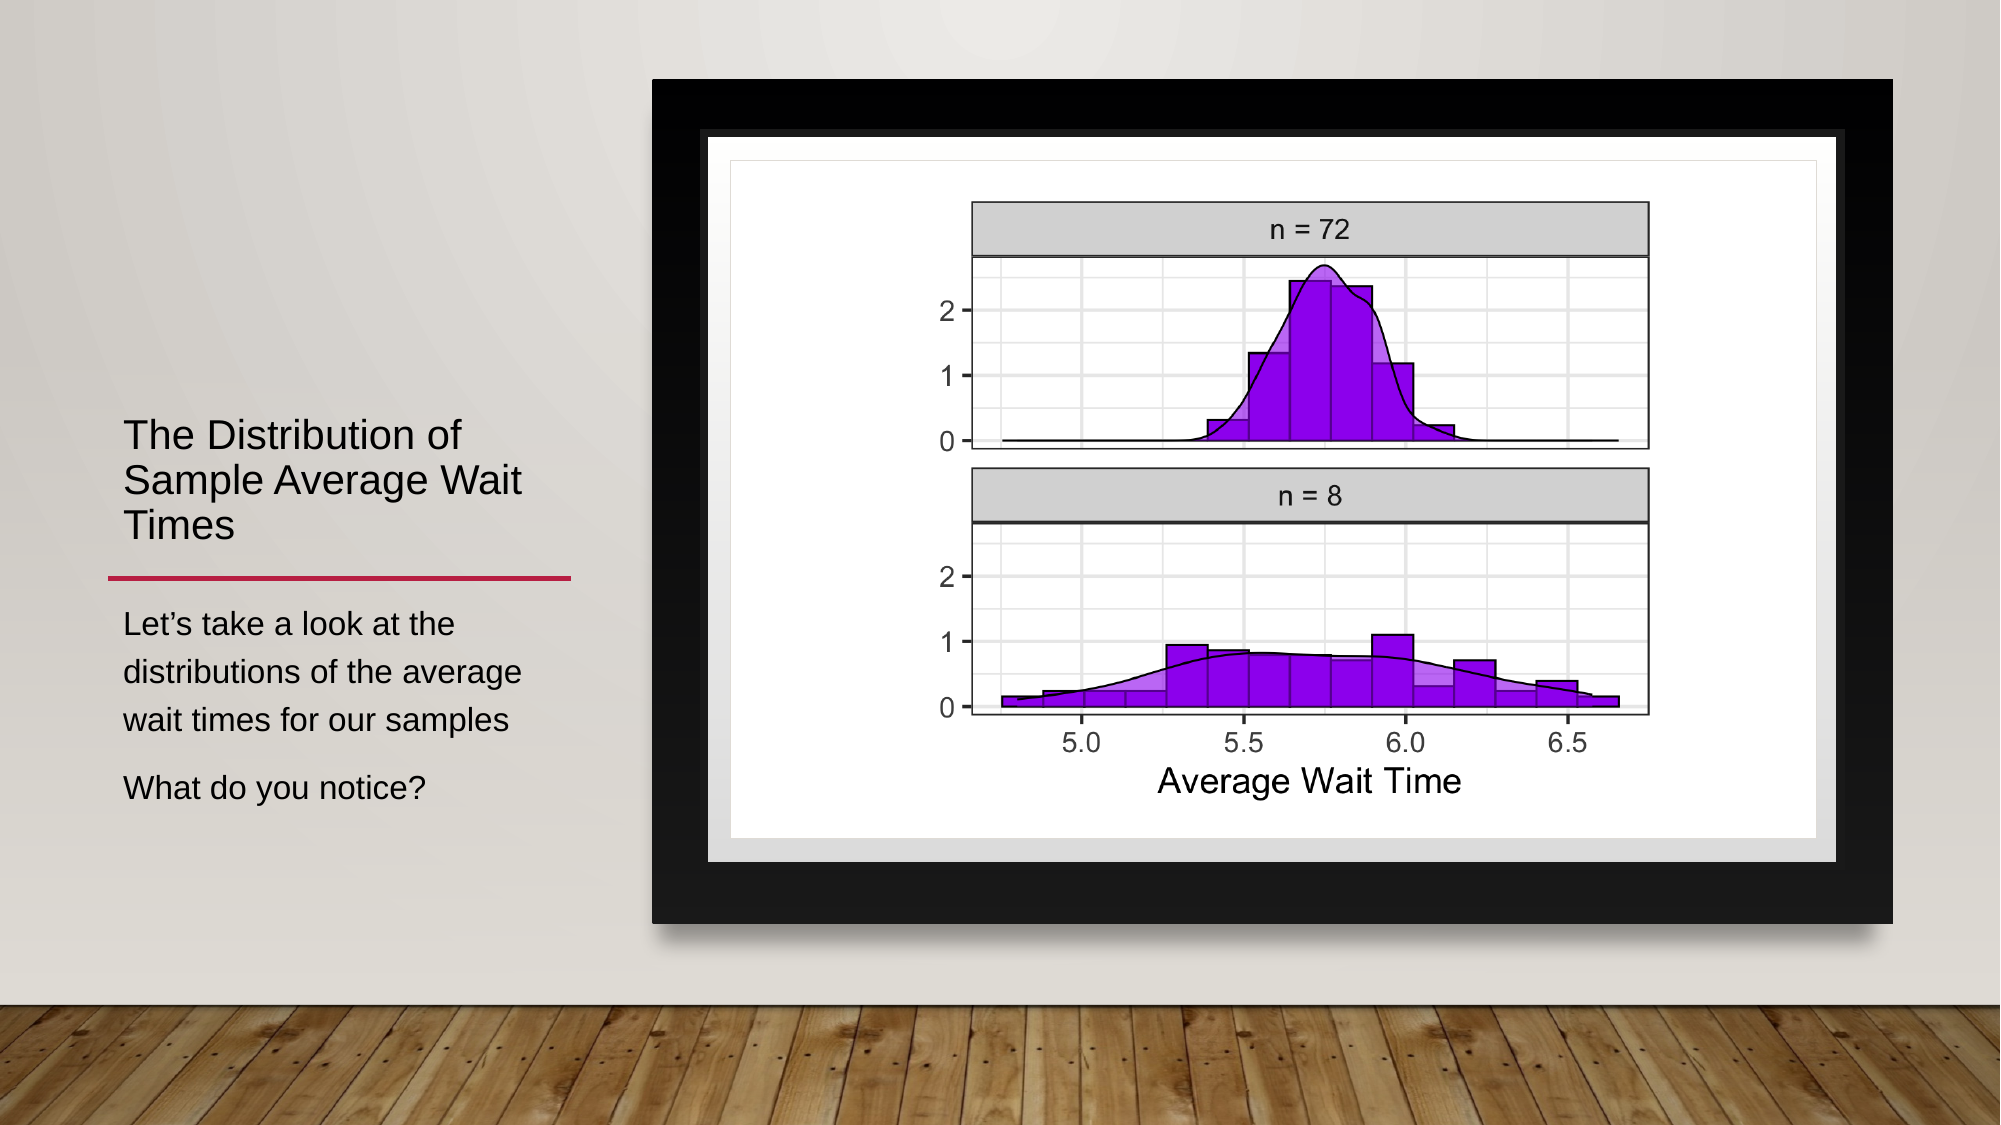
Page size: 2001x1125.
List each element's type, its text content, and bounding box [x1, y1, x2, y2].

text_box [0, 0, 2000, 330]
title The Distribution of Sample Average Wait Times [108, 241, 572, 549]
picture [0, 1006, 2000, 1125]
picture [878, 182, 1668, 818]
list Let’s take a look at the distributions of the average wait times for our samples What do you notice? [108, 580, 572, 844]
text_box [0, 330, 2000, 1004]
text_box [652, 78, 1894, 924]
